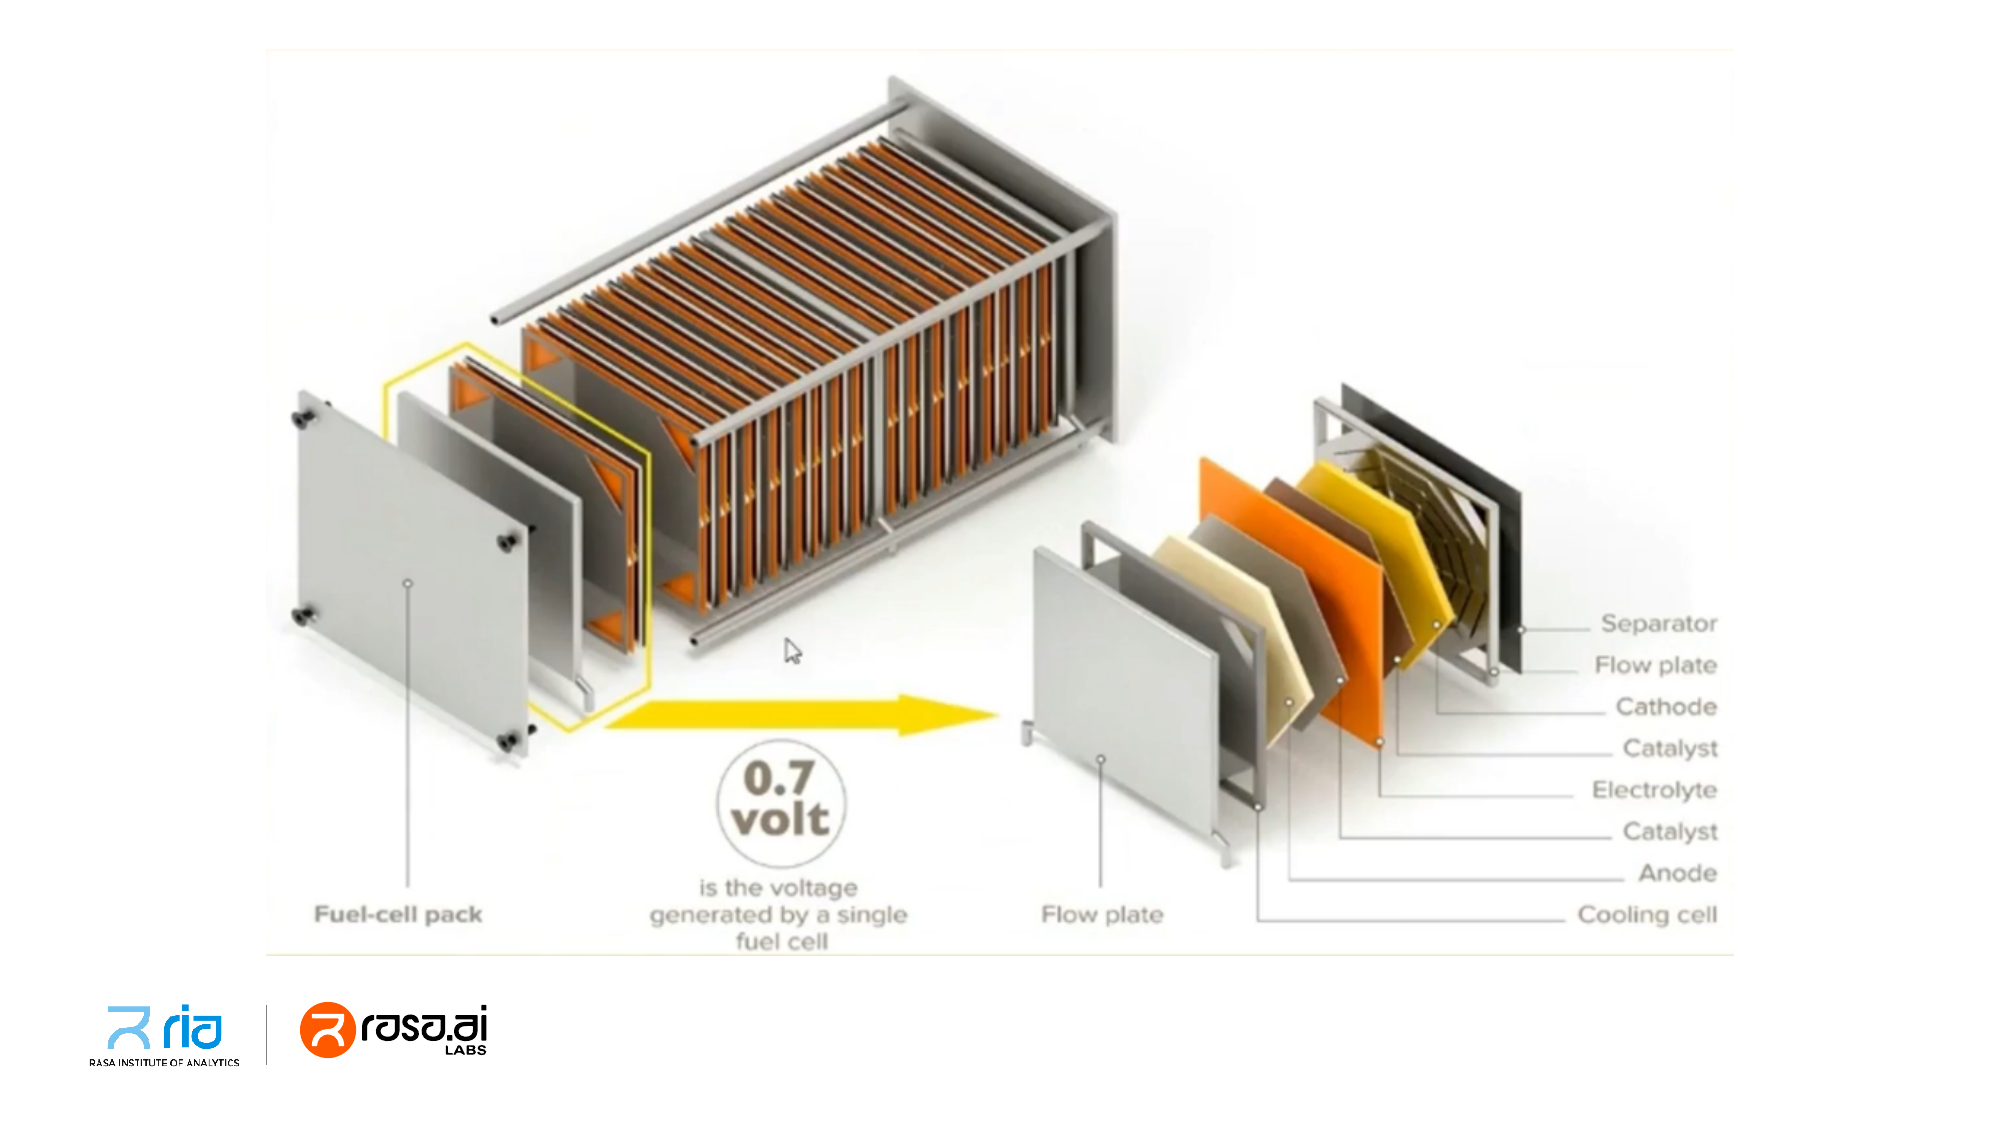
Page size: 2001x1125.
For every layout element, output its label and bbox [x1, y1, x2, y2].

picture [78, 992, 250, 1078]
picture [266, 49, 1734, 956]
